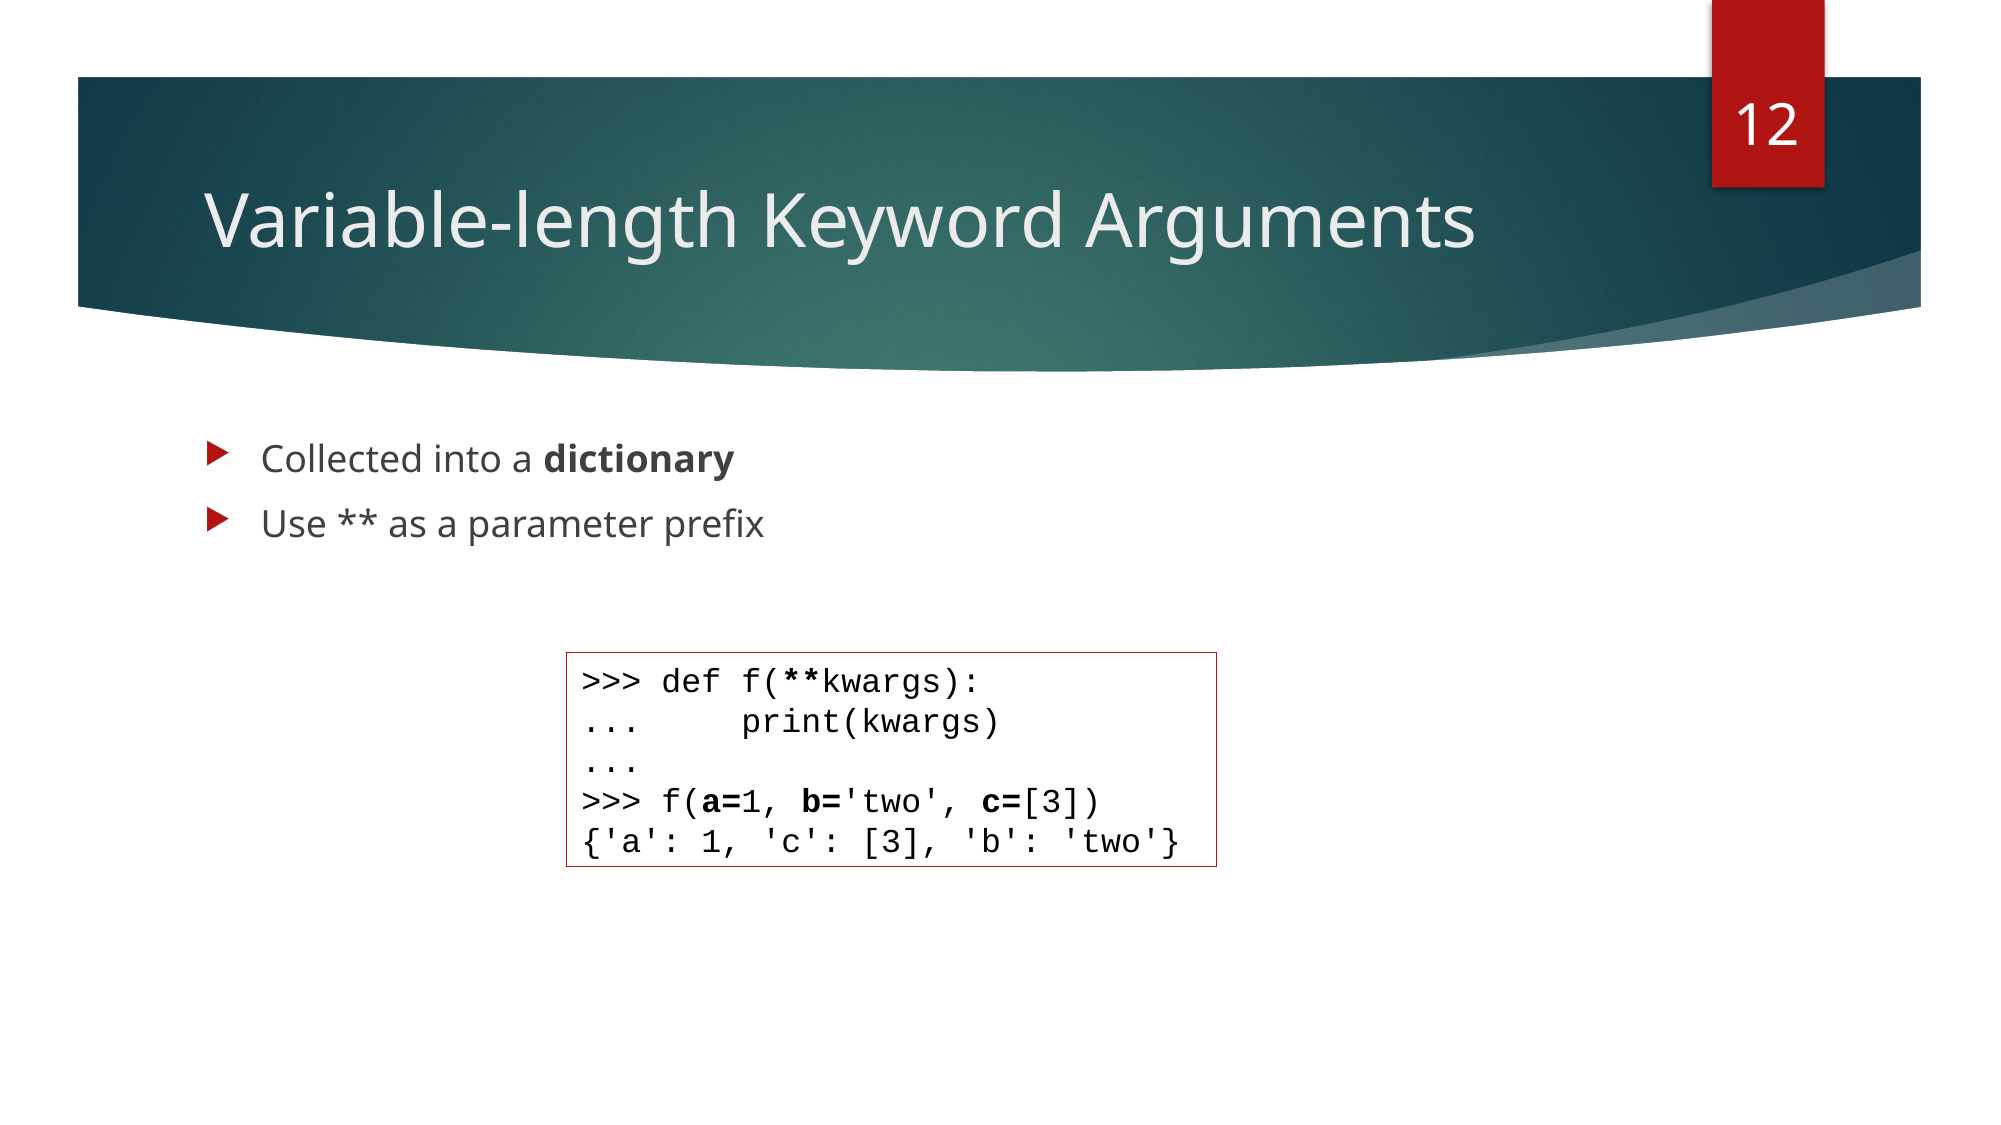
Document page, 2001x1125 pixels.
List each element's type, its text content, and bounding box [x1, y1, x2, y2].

slide_number 12 [1698, 48, 1836, 175]
text_box >>> def f(**kwargs): ... print(kwargs) ... >>> f(a=1, b='two', c=[3]) {'a': 1, 'c': [3], 'b': 'two'} [566, 652, 1217, 867]
title Variable-length Keyword Arguments [189, 159, 1638, 276]
list Collected into a dictionary Use ** as a parameter prefix [189, 427, 1638, 988]
